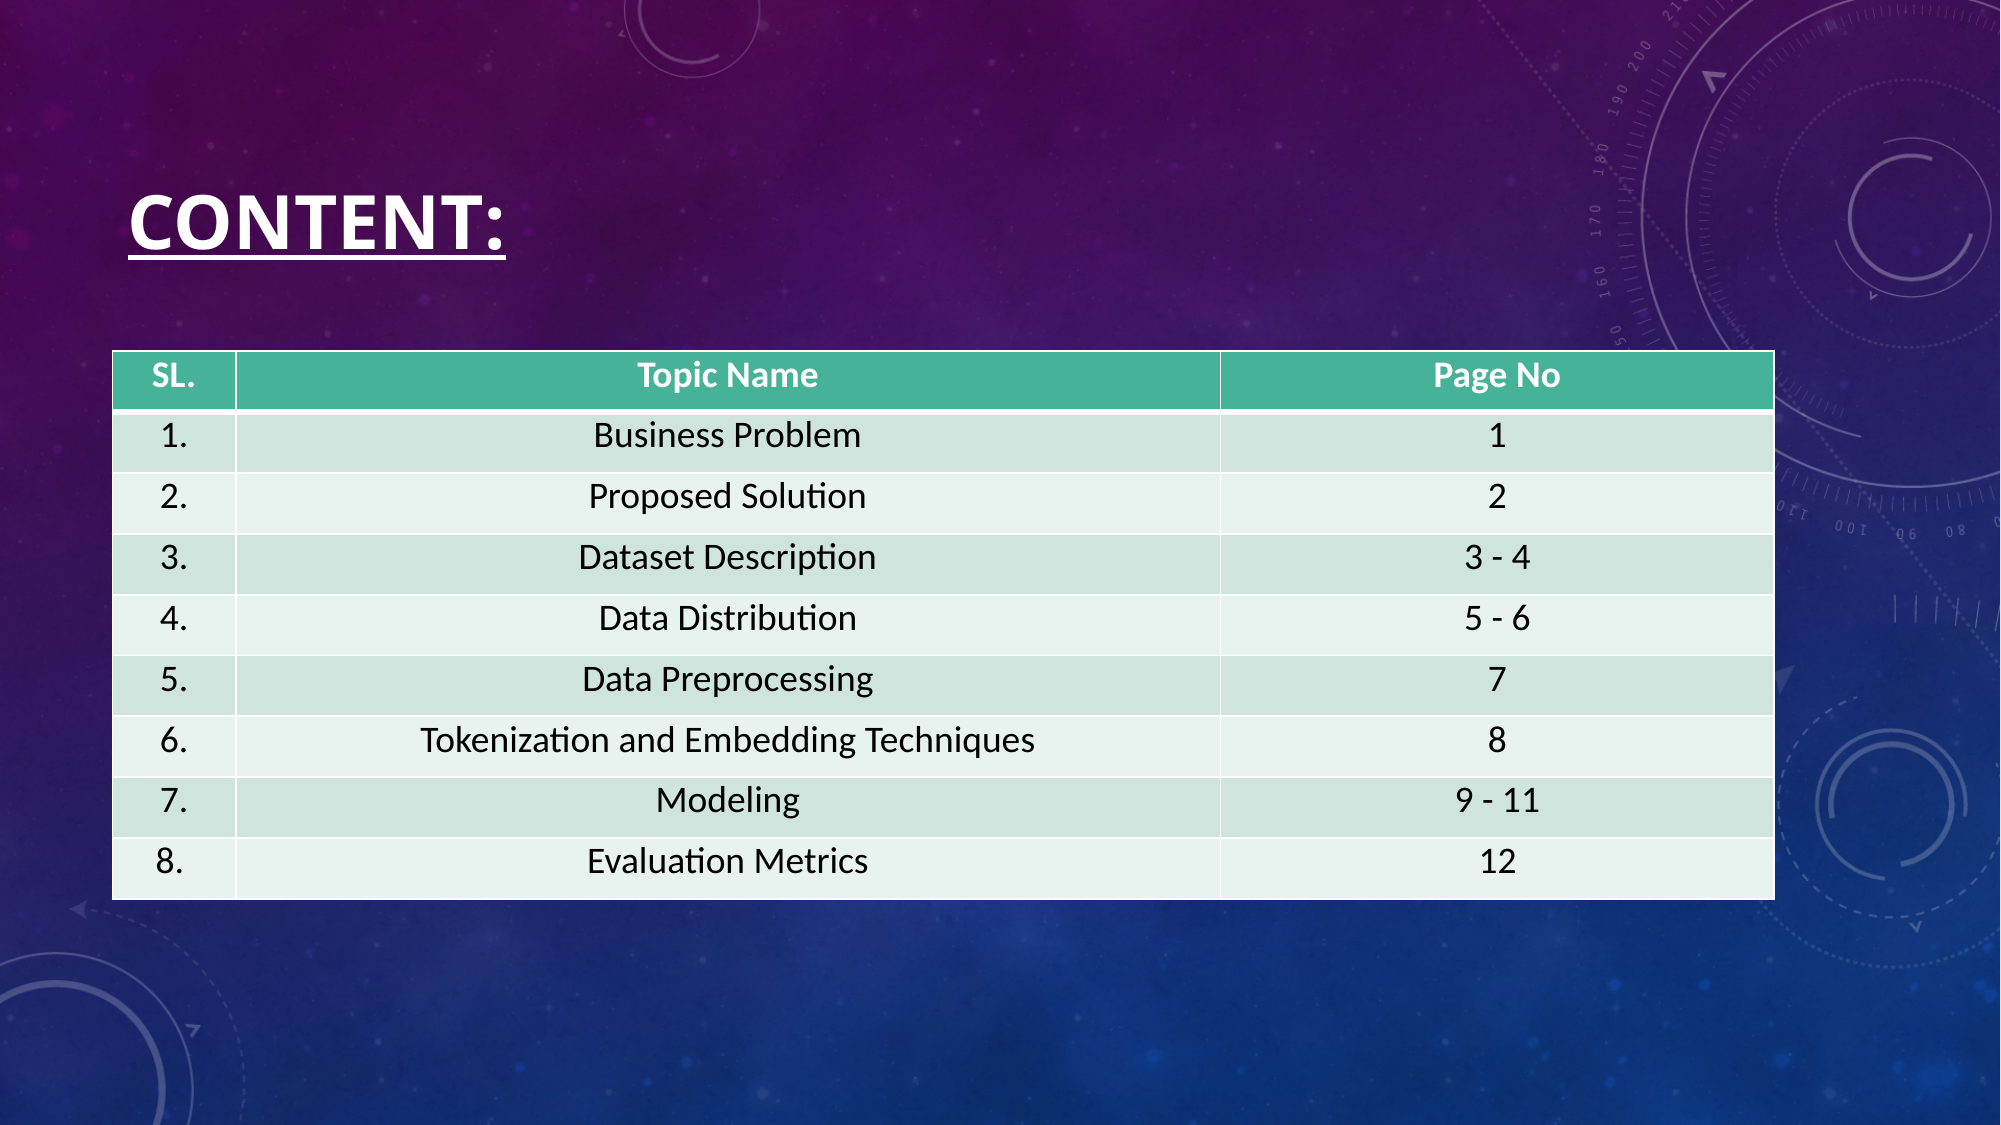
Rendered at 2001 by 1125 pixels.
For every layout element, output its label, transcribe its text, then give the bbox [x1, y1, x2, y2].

table_header SL. [113, 352, 235, 409]
table_cell Evaluation Metrics [237, 839, 1220, 898]
table_cell 1 [1221, 415, 1773, 472]
table_cell 5 - 6 [1221, 596, 1773, 655]
table_cell 2 [1221, 474, 1773, 533]
table_cell 12 [1221, 839, 1773, 898]
table_cell 2. [113, 474, 235, 533]
title Content: [112, 99, 1775, 339]
table_cell Dataset Description [237, 535, 1220, 594]
table_cell Data Distribution [237, 596, 1220, 655]
table_header Topic Name [237, 352, 1220, 409]
table_cell 9 - 11 [1221, 778, 1773, 837]
table_cell Business Problem [237, 415, 1220, 472]
table_cell 3. [113, 535, 235, 594]
table_cell Data Preprocessing [237, 656, 1220, 715]
table_cell 5. [113, 656, 235, 715]
table_cell 8 [1221, 717, 1773, 776]
picture [0, 0, 2001, 1125]
table_cell 3 - 4 [1221, 535, 1773, 594]
table_cell 8. [113, 839, 235, 898]
table_cell 1. [113, 415, 235, 472]
table_cell 7 [1221, 656, 1773, 715]
table_cell Modeling [237, 778, 1220, 837]
table_cell 6. [113, 717, 235, 776]
table_cell Proposed Solution [237, 474, 1220, 533]
table_cell 4. [113, 596, 235, 655]
table_cell Tokenization and Embedding Techniques [237, 717, 1220, 776]
table_header Page No [1221, 352, 1773, 409]
table_cell 7. [113, 778, 235, 837]
